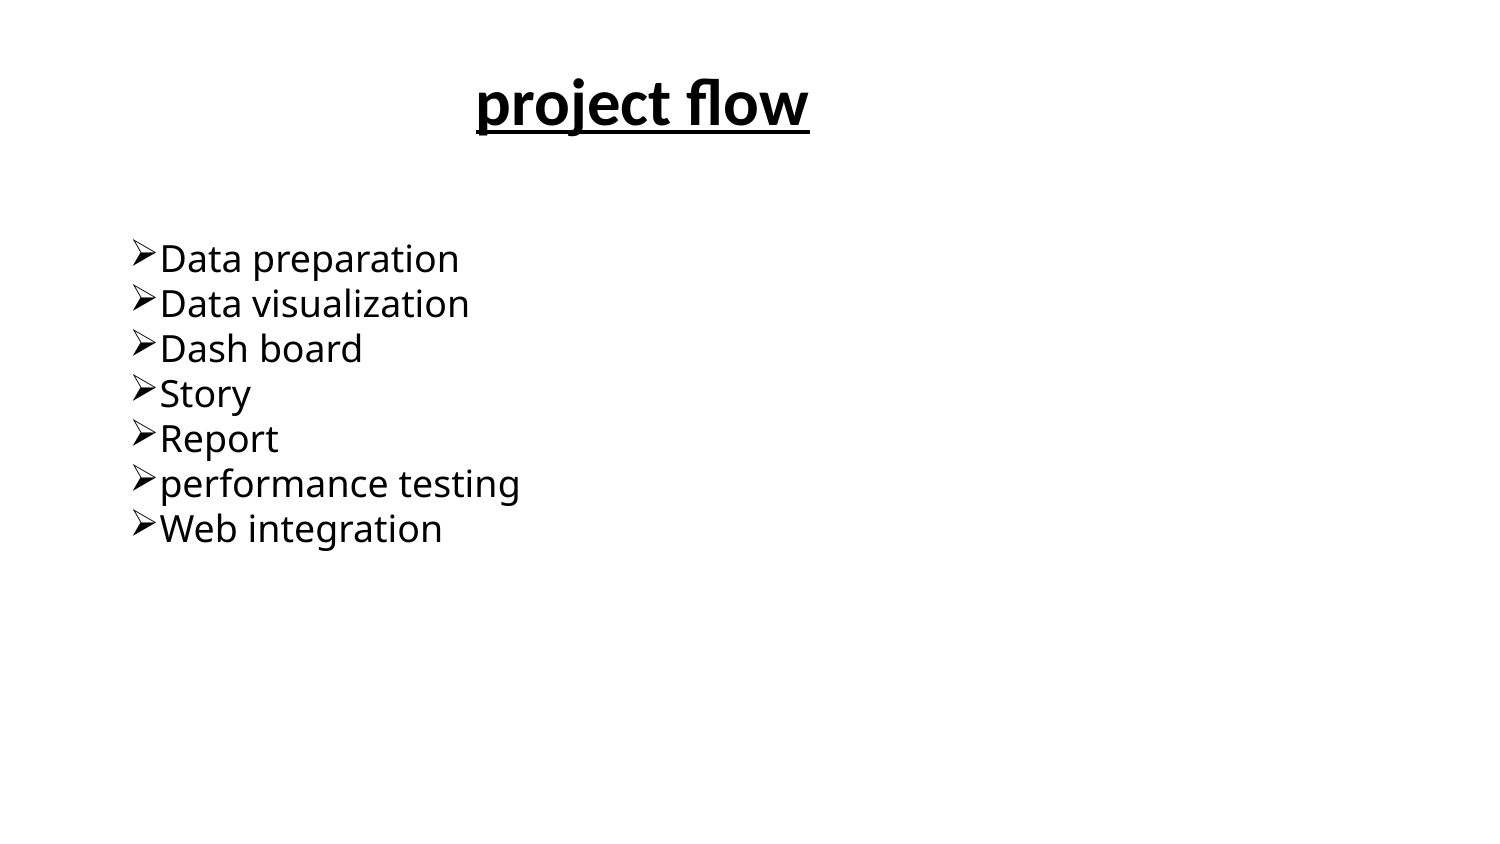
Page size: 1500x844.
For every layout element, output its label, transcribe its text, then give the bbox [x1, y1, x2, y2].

text_box project flow [460, 51, 1211, 147]
text_box Data preparation Data visualization Dash board Story Report performance testing Web integration [114, 227, 1118, 558]
